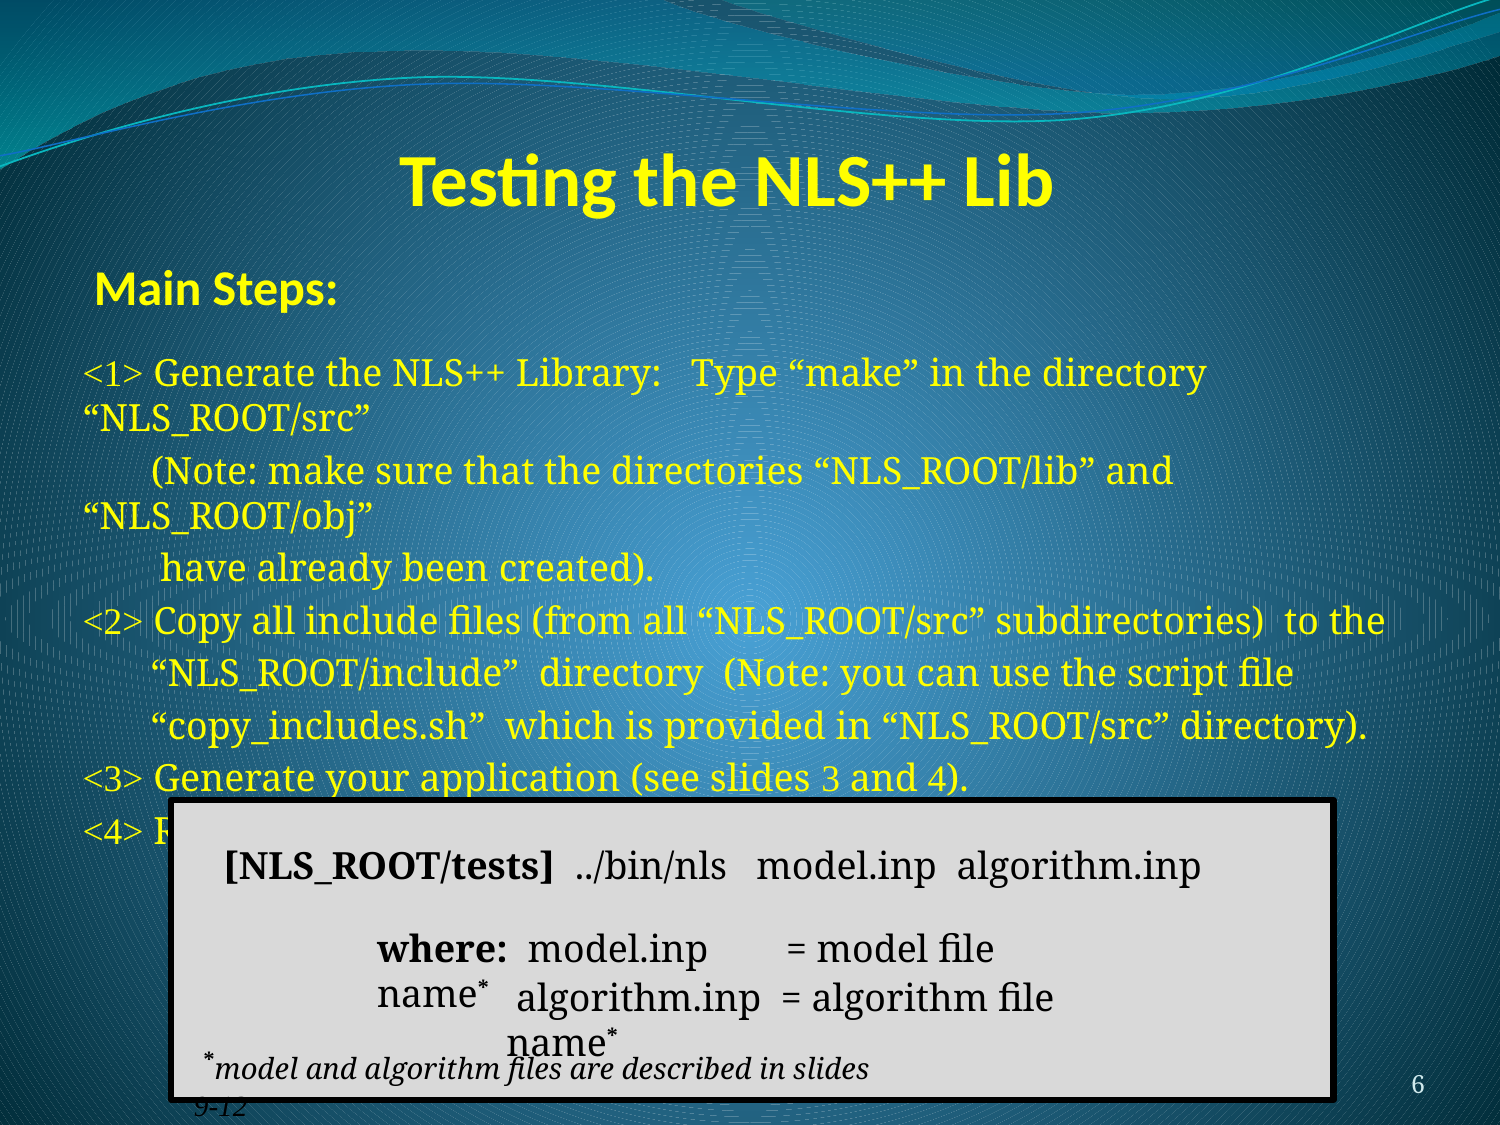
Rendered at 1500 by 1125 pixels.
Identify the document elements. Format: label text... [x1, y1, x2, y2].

text_box Main Steps: [93, 241, 382, 315]
slide_number 6 [1339, 1042, 1425, 1103]
list <1> Generate the NLS++ Library: Type “make” in the directory “NLS_ROOT/src” (Note: make sure that the directories “NLS_ROOT/lib” and “NLS_ROOT/obj” have already been created). <2> Copy all include files (from all “NLS_ROOT/src” subdirectories) to the “NLS_ROOT/include” directory (Note: you can use the script file “copy_includes.sh” which is provided in “NLS_ROOT/src” directory). <3> Generate your application (see slides 3 and 4). <4> Run your application by typing: [75, 341, 1438, 805]
title Testing the NLS++ Lib [399, 123, 1101, 222]
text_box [170, 799, 1334, 1101]
slide_number 11 [1336, 1042, 1340, 1103]
